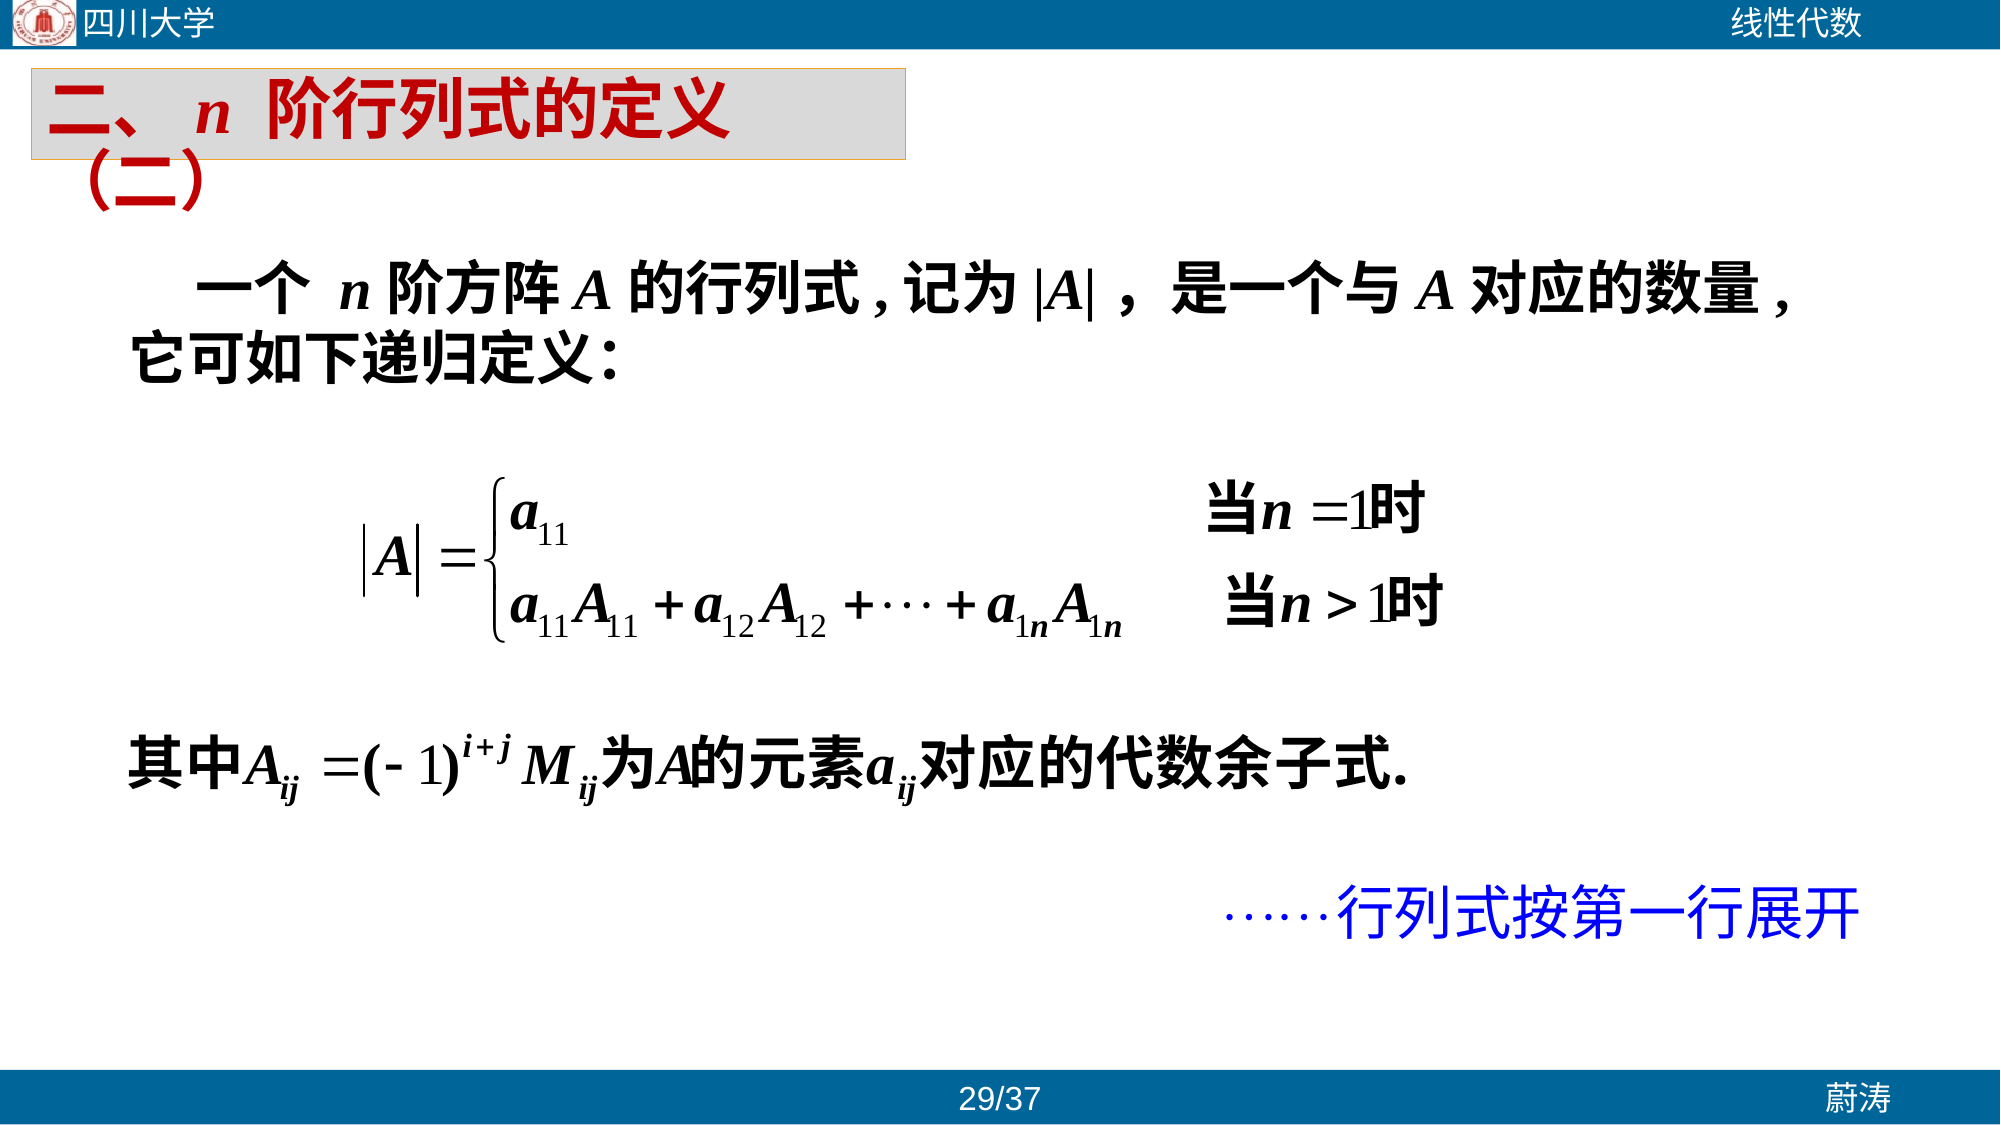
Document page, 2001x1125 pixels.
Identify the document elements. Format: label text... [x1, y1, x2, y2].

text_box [358, 472, 1449, 649]
text_box 二、n 阶行列式的定义（二） [31, 68, 906, 160]
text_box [125, 725, 1410, 814]
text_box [1224, 881, 1865, 945]
picture [13, 0, 76, 45]
text_box 一个 n阶方阵A的行列式,记为|A|，是一个与A对应的数量, 它可如下递归定义： [114, 243, 1851, 399]
slide_number /37 [924, 1069, 1075, 1125]
